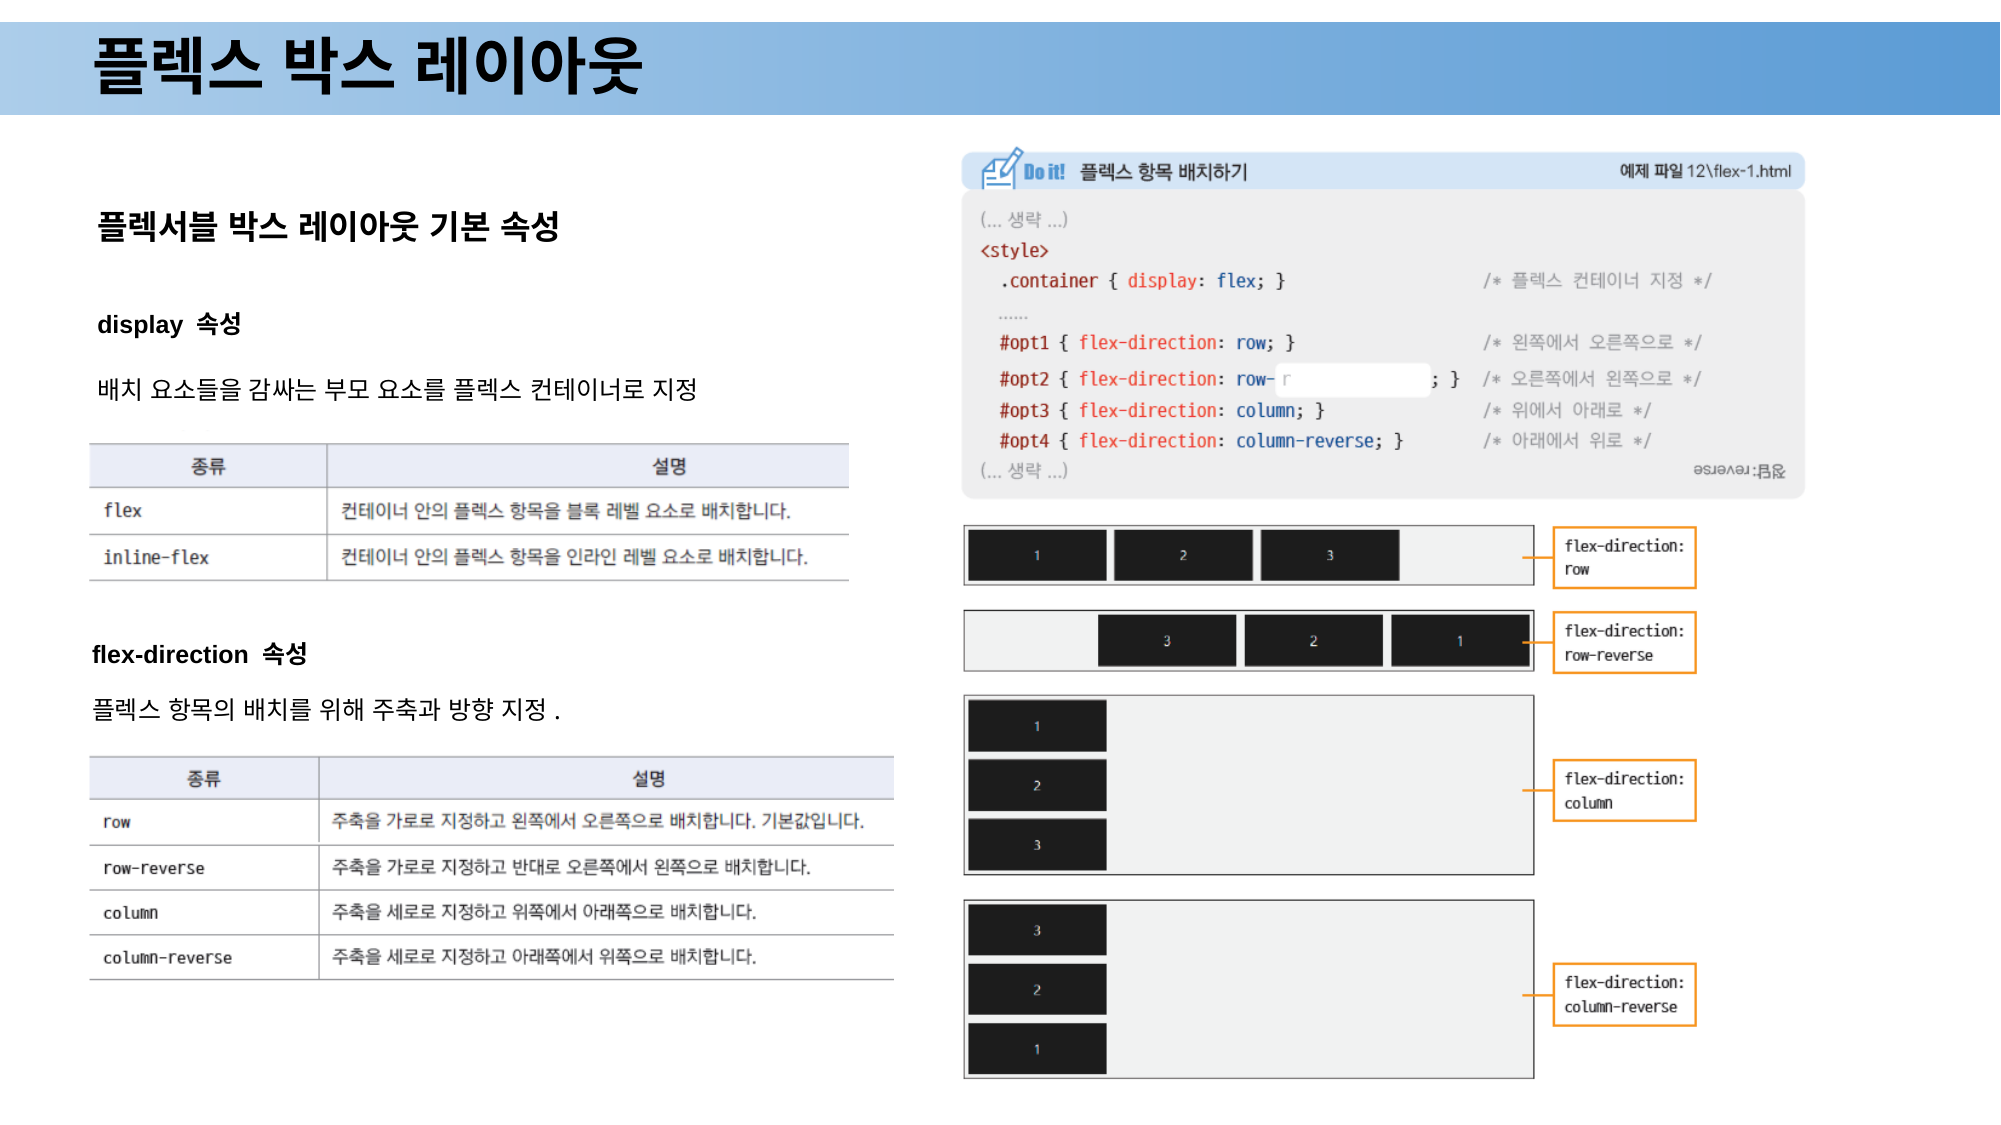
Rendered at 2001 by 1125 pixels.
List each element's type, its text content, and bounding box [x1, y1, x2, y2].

picture [954, 142, 1817, 1090]
title 플렉스 박스 레이아웃 [77, 22, 1569, 116]
picture [82, 430, 849, 593]
text_box 플렉서블 박스 레이아웃 기본 속성 [82, 179, 911, 254]
text_box display 속성 [82, 286, 911, 347]
picture [82, 745, 894, 989]
text_box 배치 요소들을 감싸는 부모 요소를 플렉스 컨테이너로 지정 [82, 351, 911, 412]
text_box 플렉스 항목의 배치를 위해 주축과 방향 지정. [77, 676, 906, 732]
text_box flex-direction 속성 [77, 615, 906, 676]
